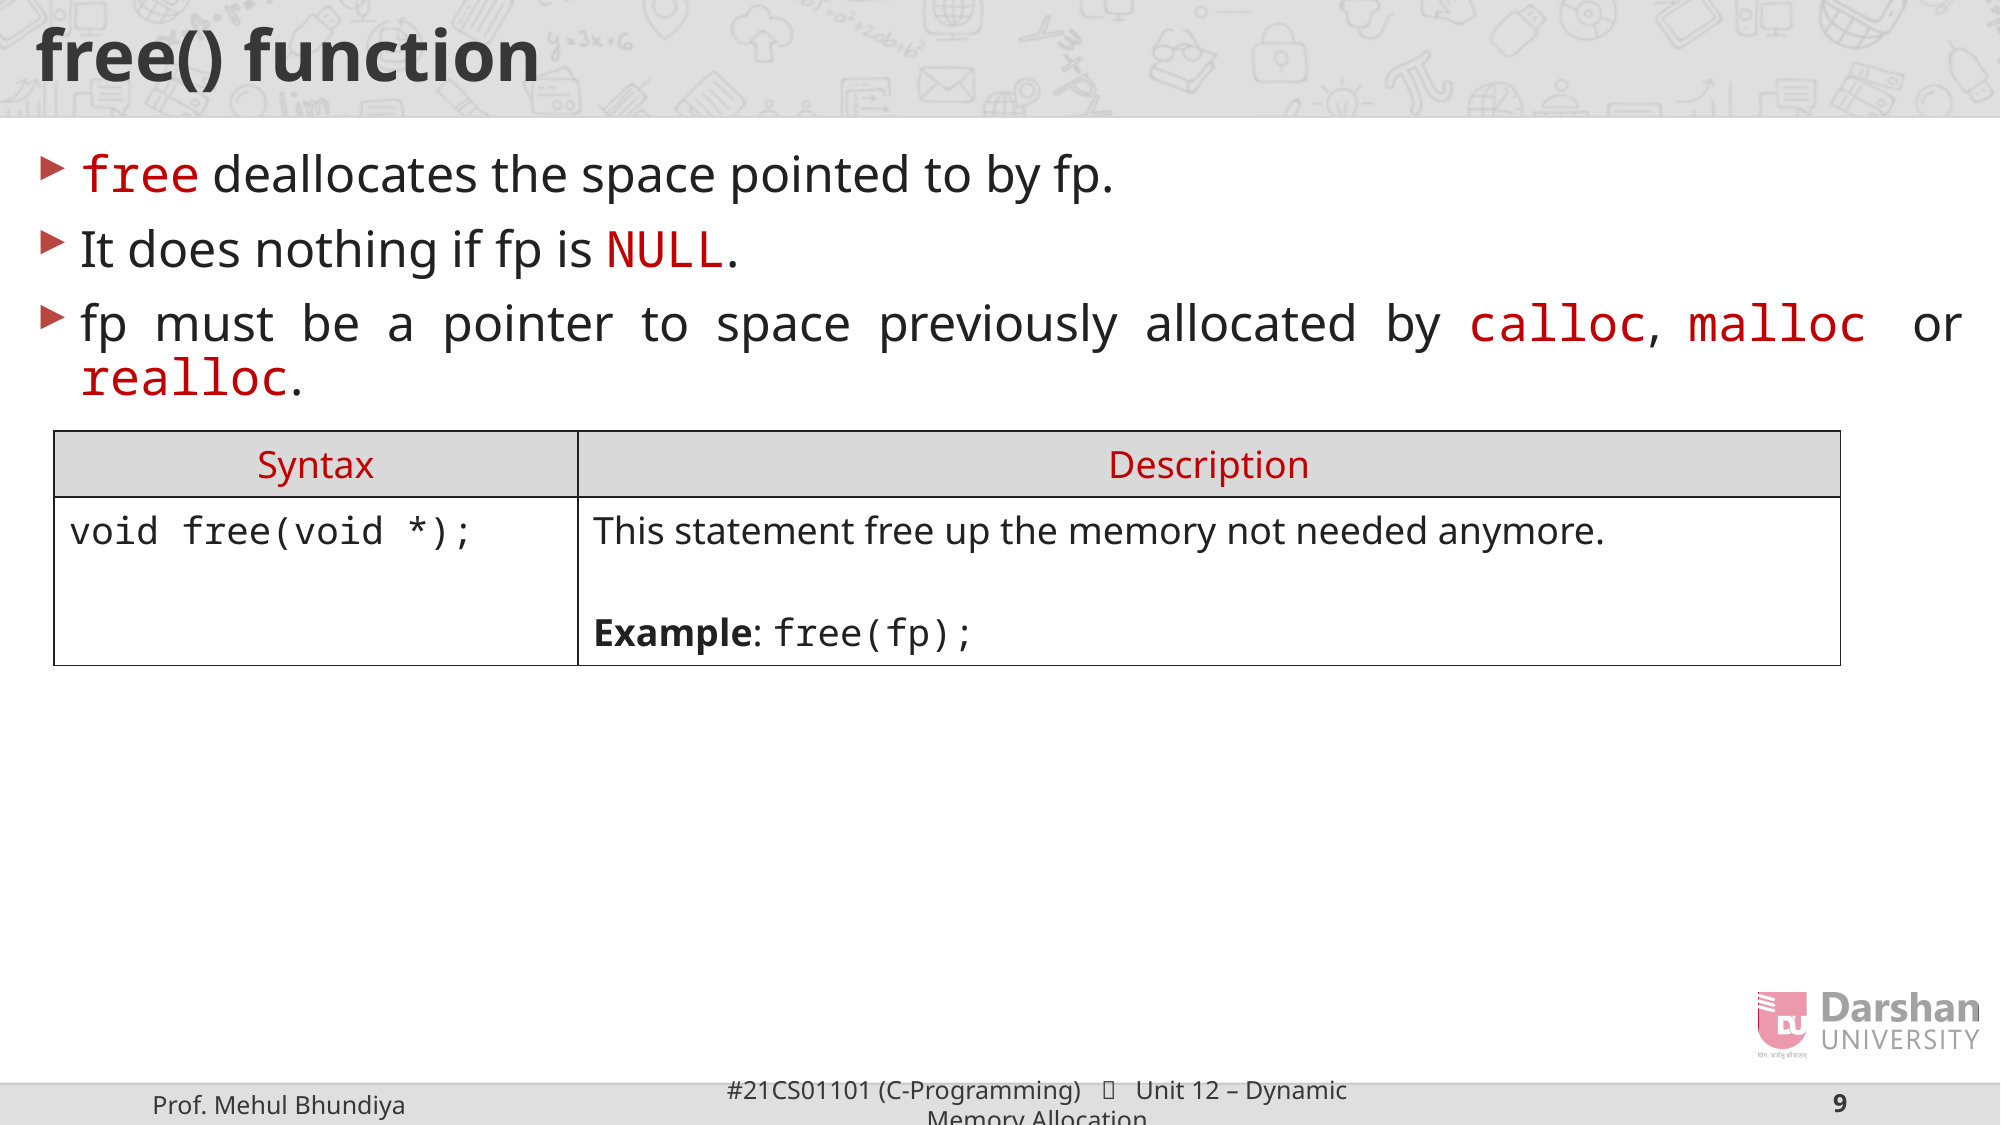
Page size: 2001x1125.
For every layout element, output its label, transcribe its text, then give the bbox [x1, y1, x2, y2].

table_header Syntax [55, 432, 577, 496]
table_cell void free(void *); [55, 498, 577, 665]
table_header Description [579, 432, 1840, 496]
list free deallocates the space pointed to by fp. It does nothing if fp is NULL. fp must be a pointer to space previously allocated by calloc, malloc or realloc. [21, 141, 1979, 389]
title free() function [0, 0, 2000, 117]
table_cell This statement free up the memory not needed anymore. Example: free(fp); [579, 498, 1840, 665]
